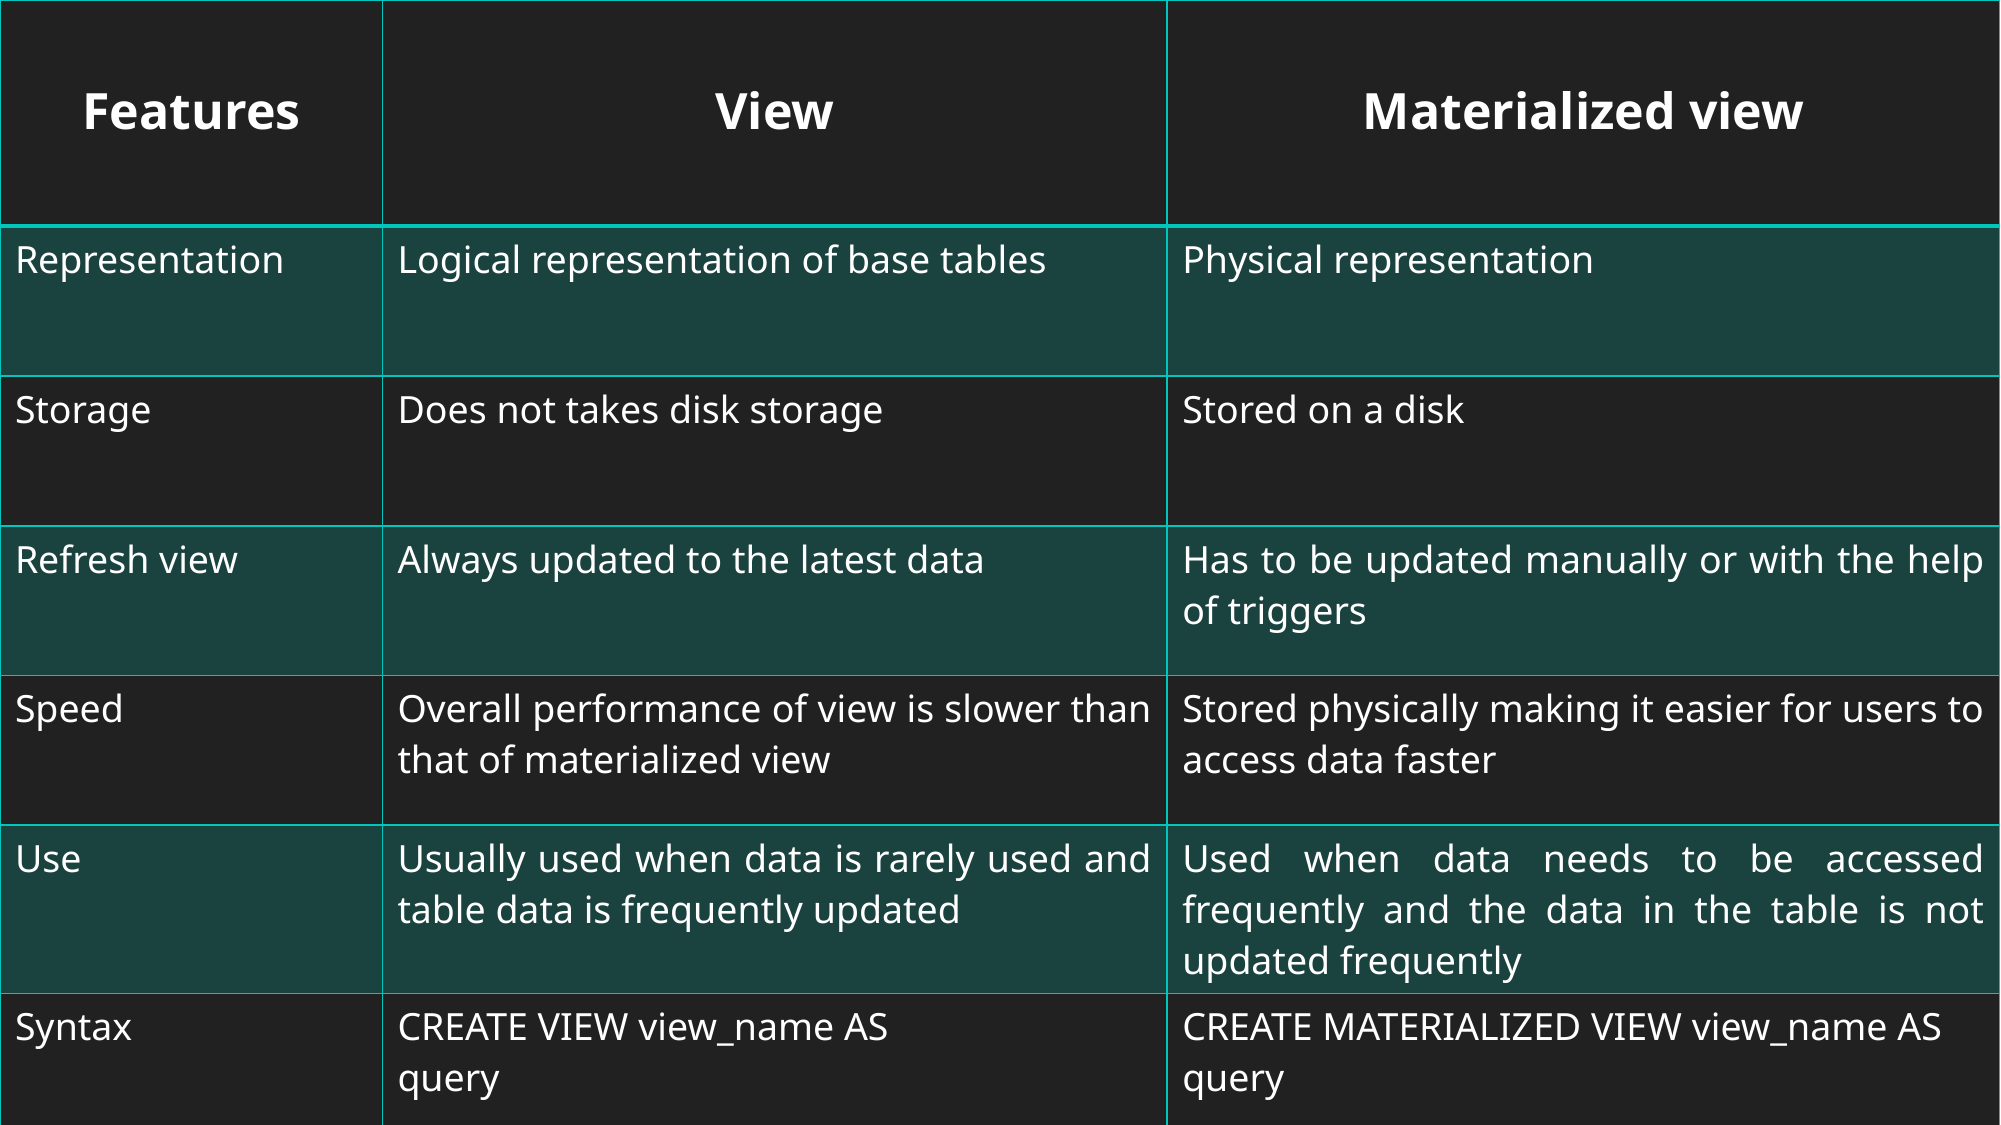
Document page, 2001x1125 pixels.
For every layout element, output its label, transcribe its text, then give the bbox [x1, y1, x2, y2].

table_cell Logical representation of base tables [383, 228, 1166, 375]
table_cell Stored on a disk [1168, 377, 1999, 525]
table_cell Representation [1, 228, 382, 375]
table_cell Syntax [1, 994, 382, 1125]
table_header Materialized view [1168, 9, 1999, 224]
table_cell Physical representation [1168, 228, 1999, 375]
table_cell Storage [1, 377, 382, 525]
table_cell Has to be updated manually or with the help of triggers [1168, 527, 1999, 675]
table_cell Speed [1, 676, 382, 824]
table_cell CREATE MATERIALIZED VIEW view_name AS query [1168, 994, 1999, 1125]
table_cell Always updated to the latest data [383, 527, 1166, 675]
table_cell Overall performance of view is slower than that of materialized view [383, 676, 1166, 824]
table_cell Usually used when data is rarely used and table data is frequently updated [383, 826, 1166, 993]
table_header Features [1, 8, 382, 224]
table_header View [383, 9, 1166, 224]
table_cell Used when data needs to be accessed frequently and the data in the table is not updated frequently [1168, 826, 1999, 993]
table_cell Stored physically making it easier for users to access data faster [1168, 676, 1999, 824]
table_cell Use [1, 826, 382, 993]
table_cell Refresh view [1, 527, 382, 675]
table_cell CREATE VIEW view_name AS query [383, 994, 1166, 1125]
table_cell Does not takes disk storage [383, 377, 1166, 525]
